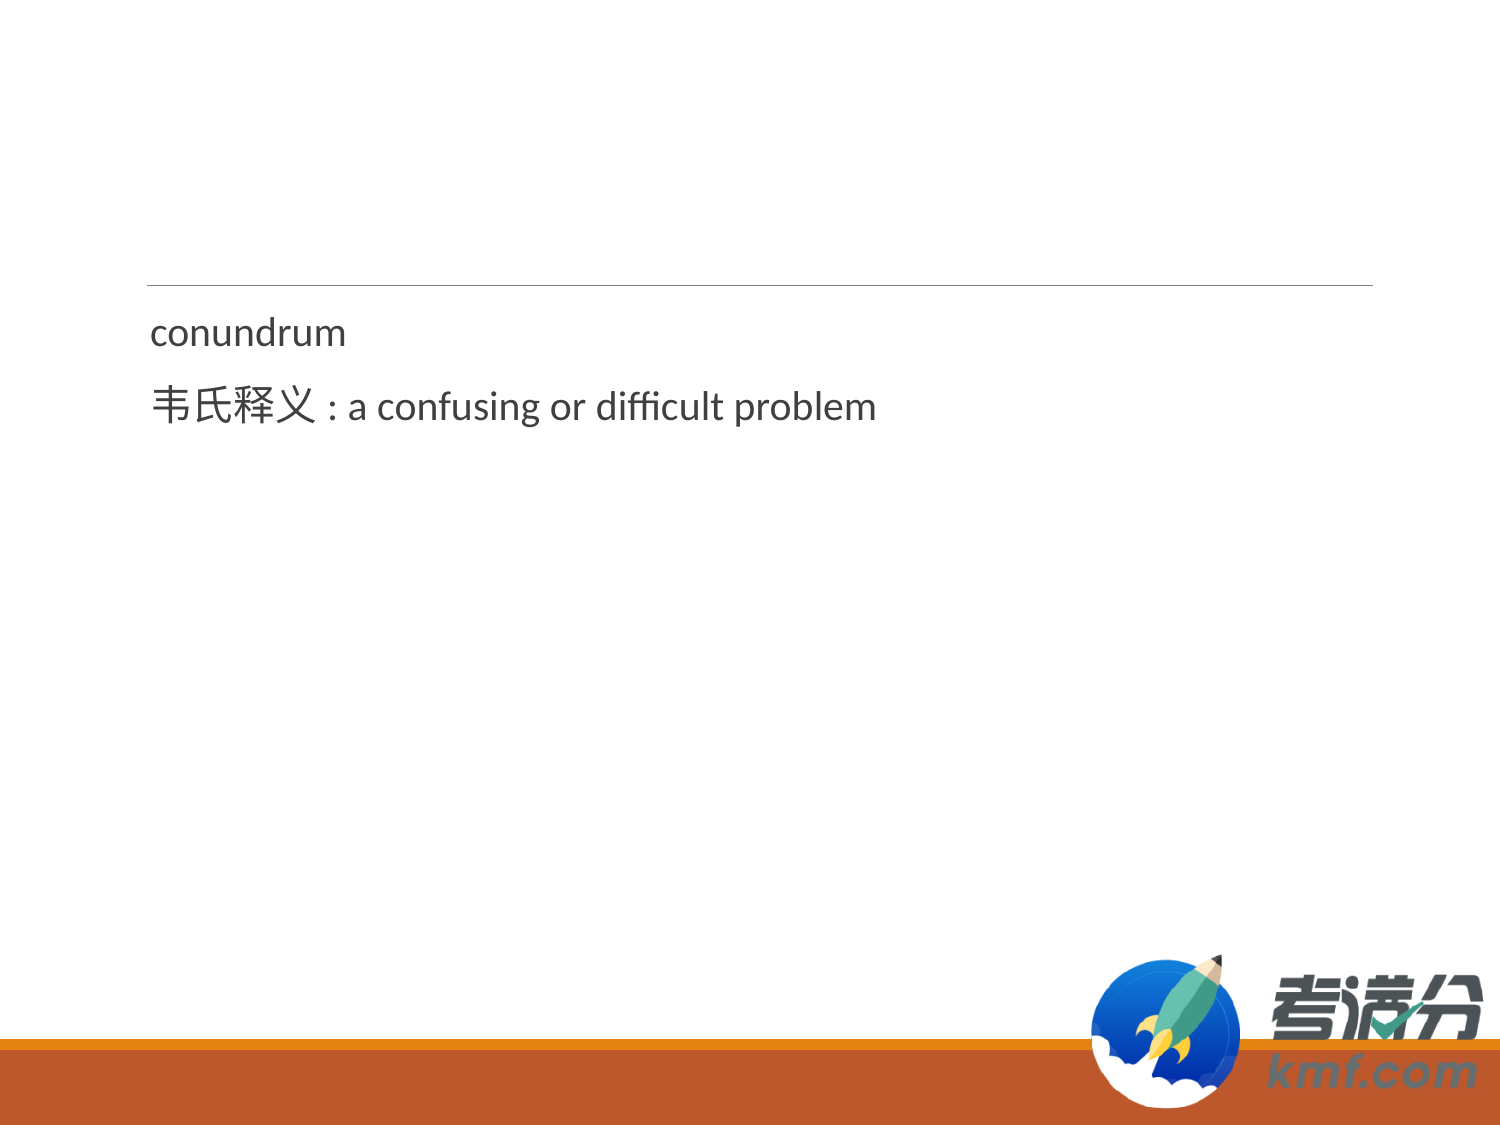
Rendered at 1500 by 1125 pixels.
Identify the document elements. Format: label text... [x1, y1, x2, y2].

list conundrum 韦氏释义: a confusing or difficult problem [135, 302, 1373, 963]
picture [1074, 938, 1500, 1125]
